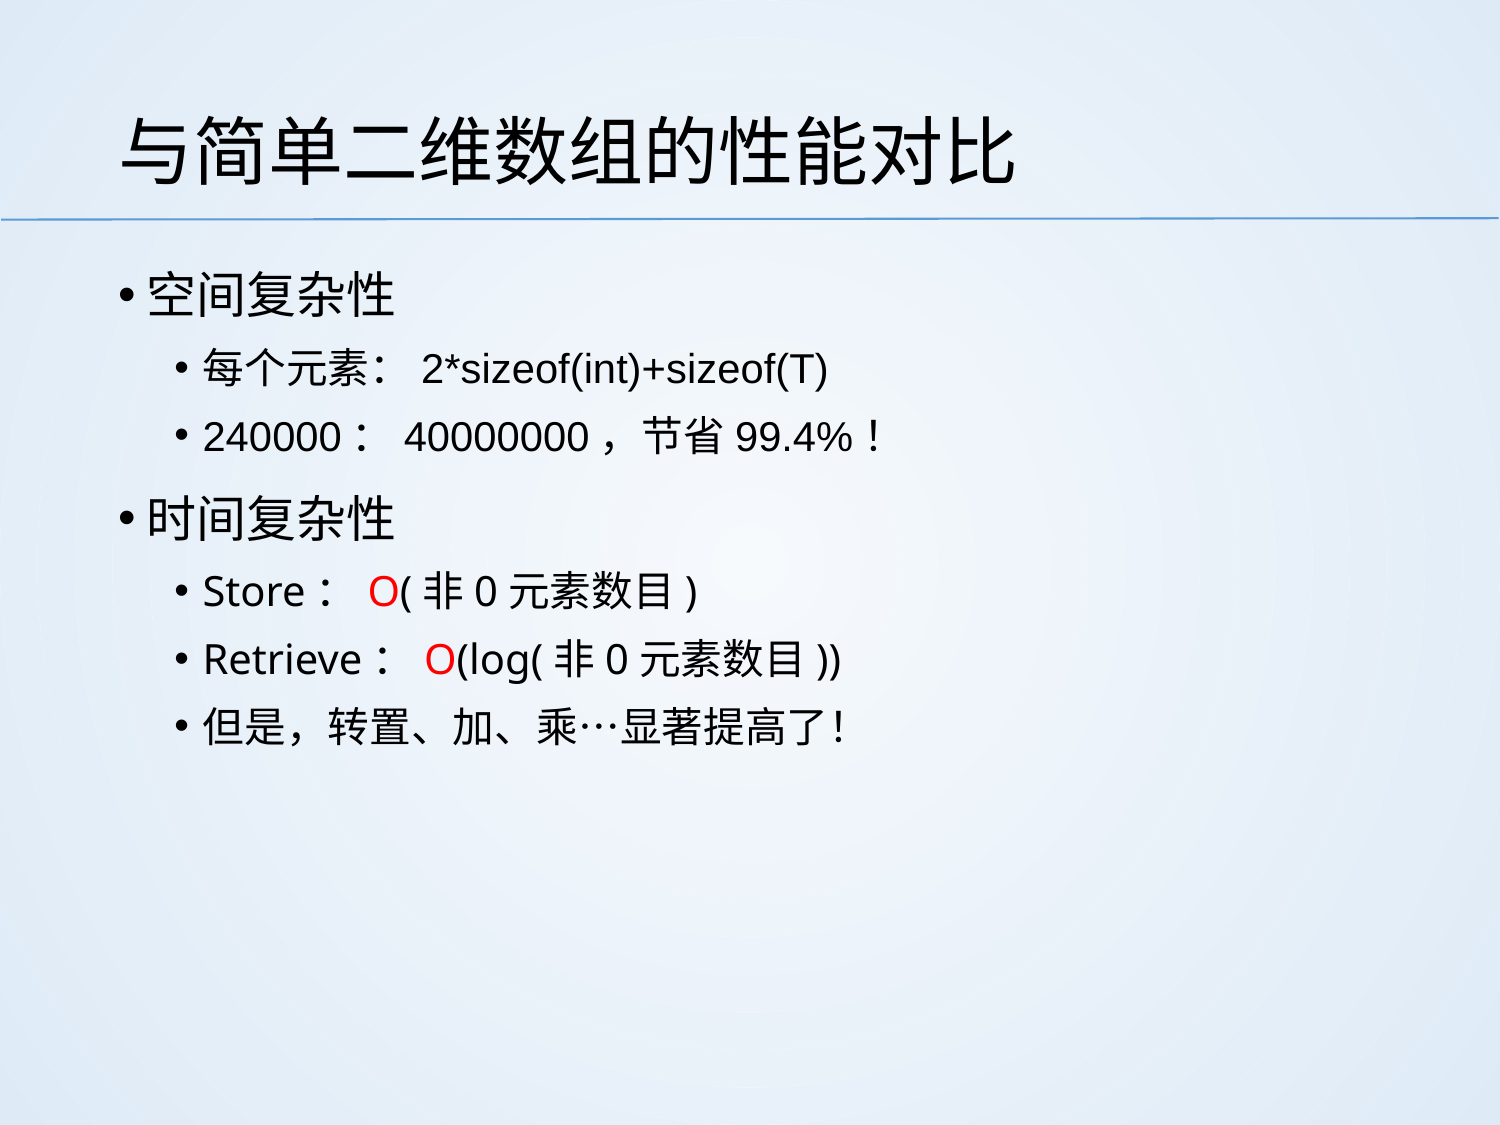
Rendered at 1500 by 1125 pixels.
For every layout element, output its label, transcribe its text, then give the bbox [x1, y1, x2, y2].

title 与简单二维数组的性能对比 [103, 59, 1397, 223]
list 空间复杂性 每个元素：2*sizeof(int)+sizeof(T) 240000：40000000，节省99.4%！ 时间复杂性 Store：O(非0元素数目) Retrieve：O(log(非0元素数目)) 但是，转置、加、乘…显著提高了！ [103, 244, 1397, 1014]
